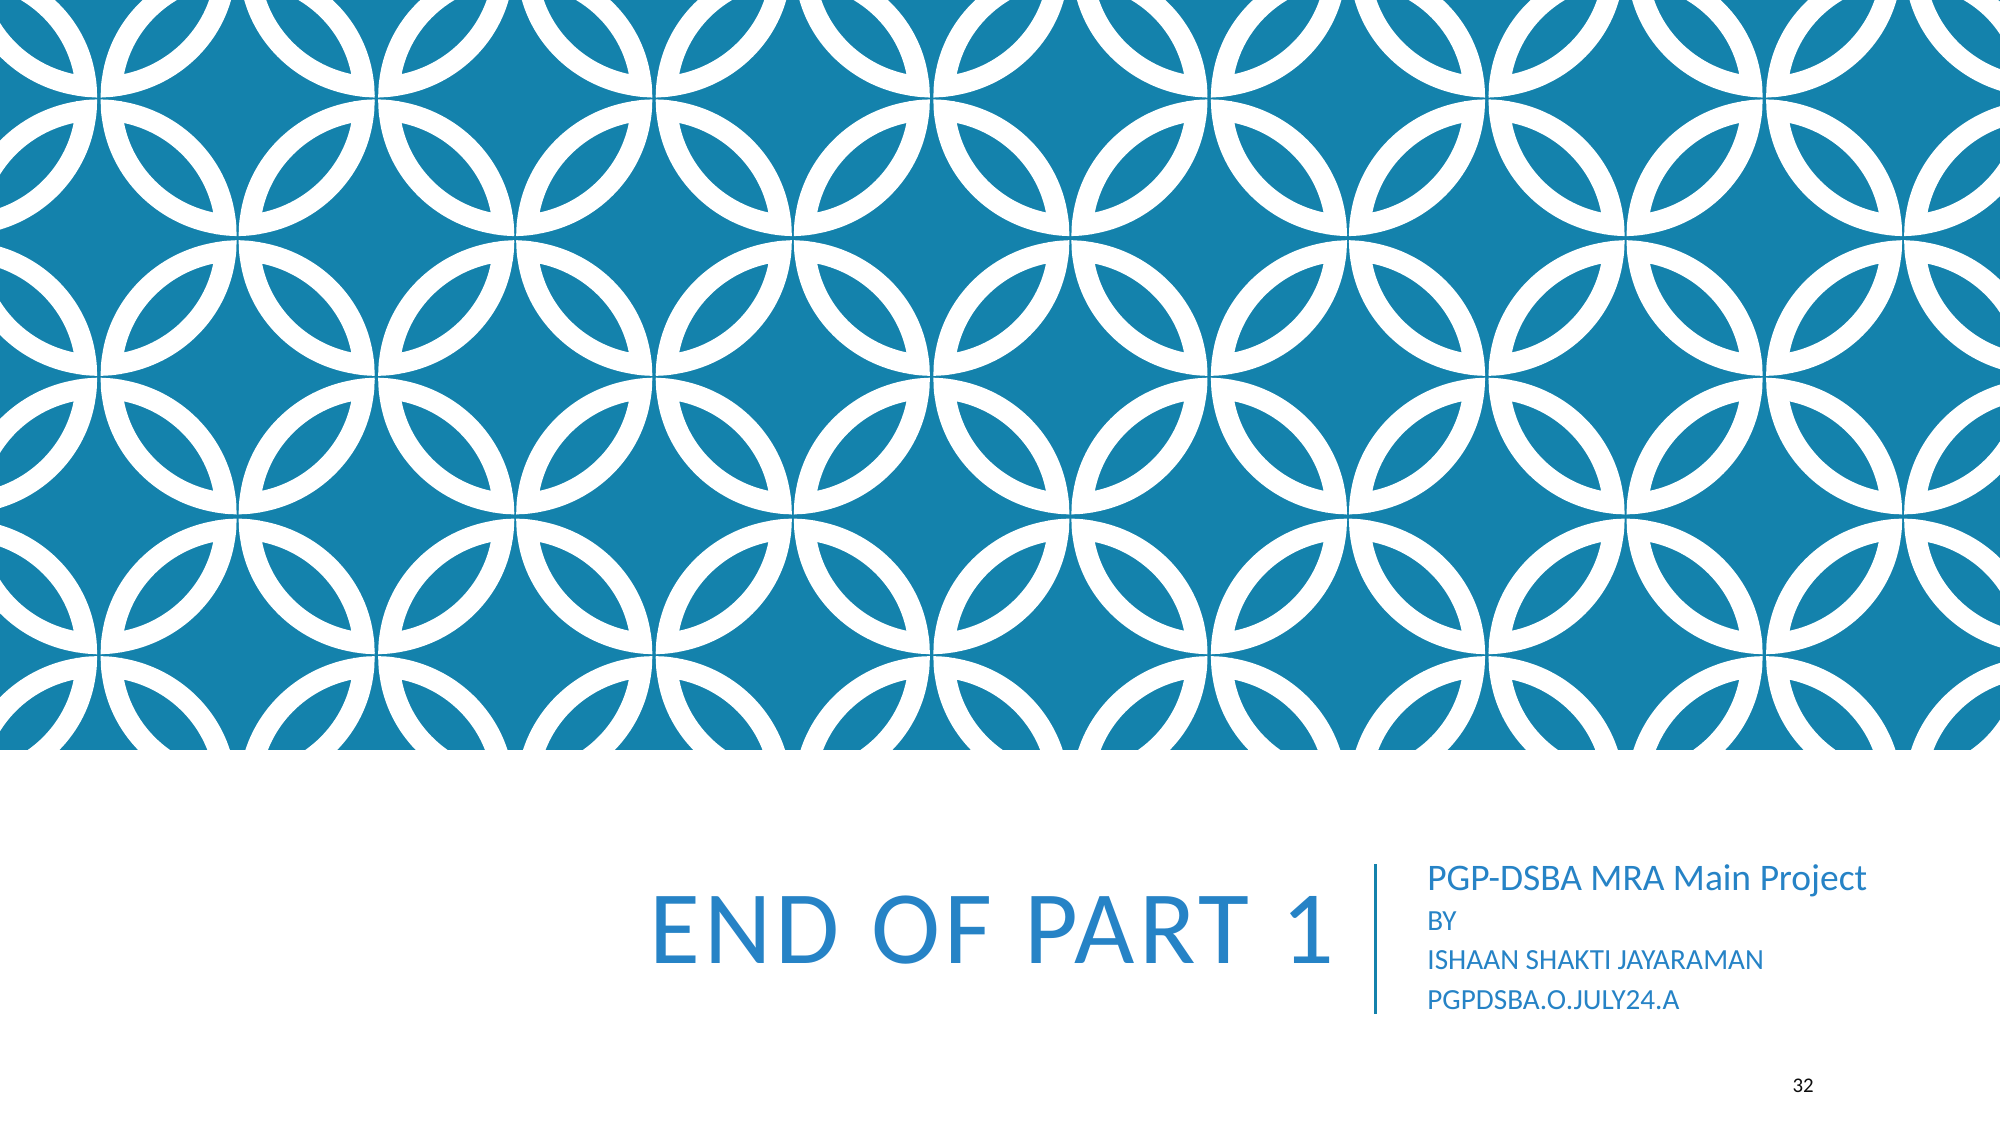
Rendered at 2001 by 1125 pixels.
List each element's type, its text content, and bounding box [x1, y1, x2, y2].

subtitle PGP-DSBA MRA Main Project BY ISHAAN SHAKTI JAYARAMAN PGPDSBA.O.JULY24.A [1412, 813, 1938, 1054]
slide_number 32 [1777, 1061, 1938, 1107]
title END OF PART 1 [75, 813, 1350, 1054]
